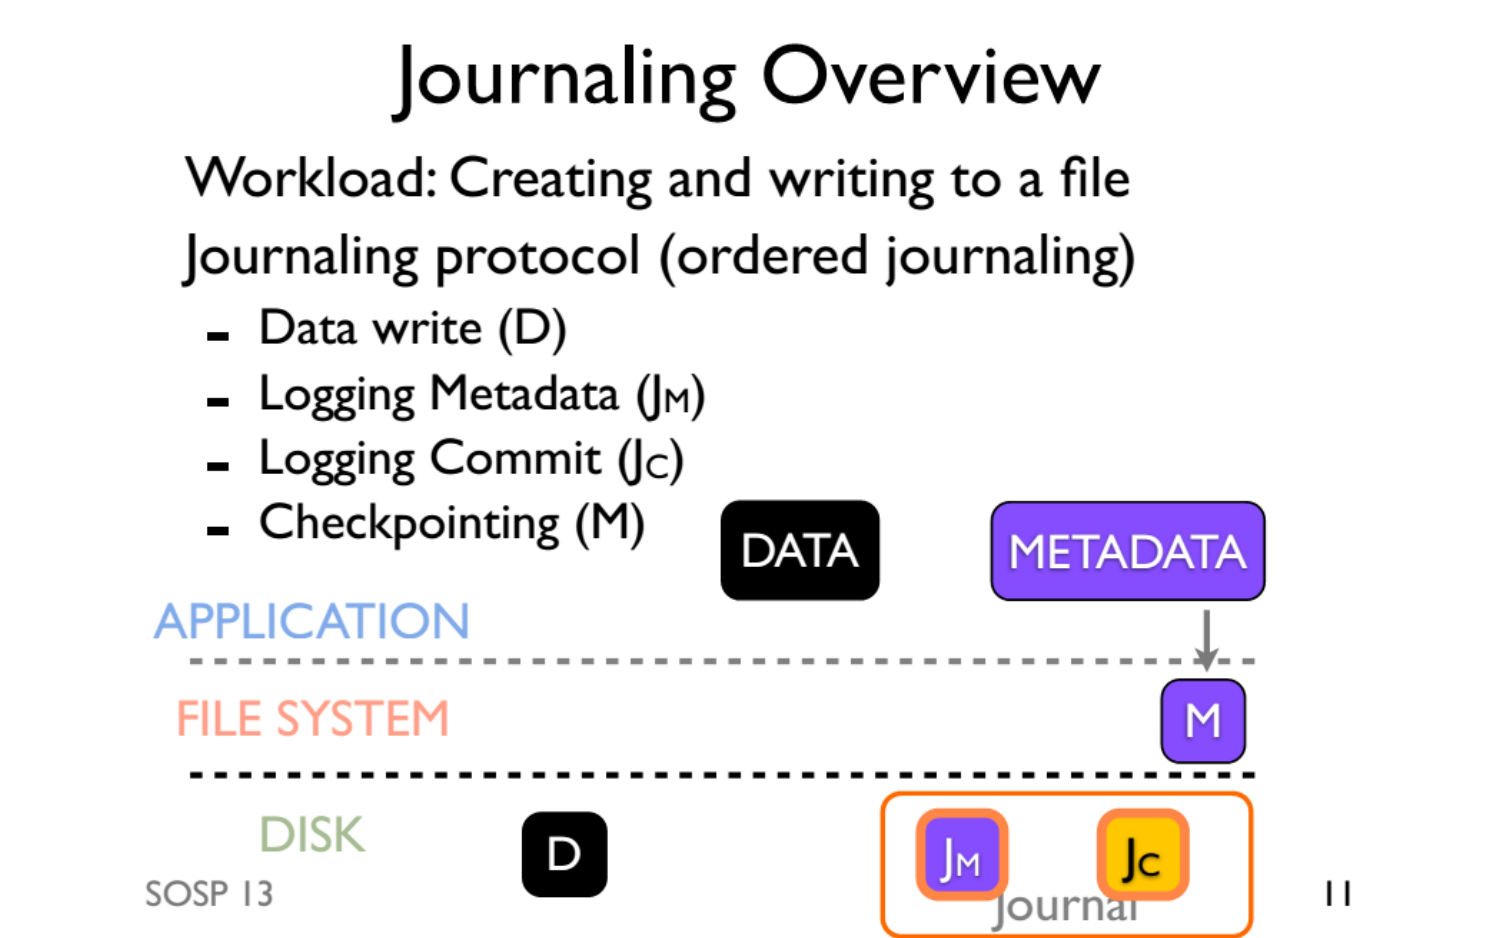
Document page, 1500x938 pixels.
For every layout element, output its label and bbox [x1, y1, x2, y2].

picture [123, 0, 1377, 938]
